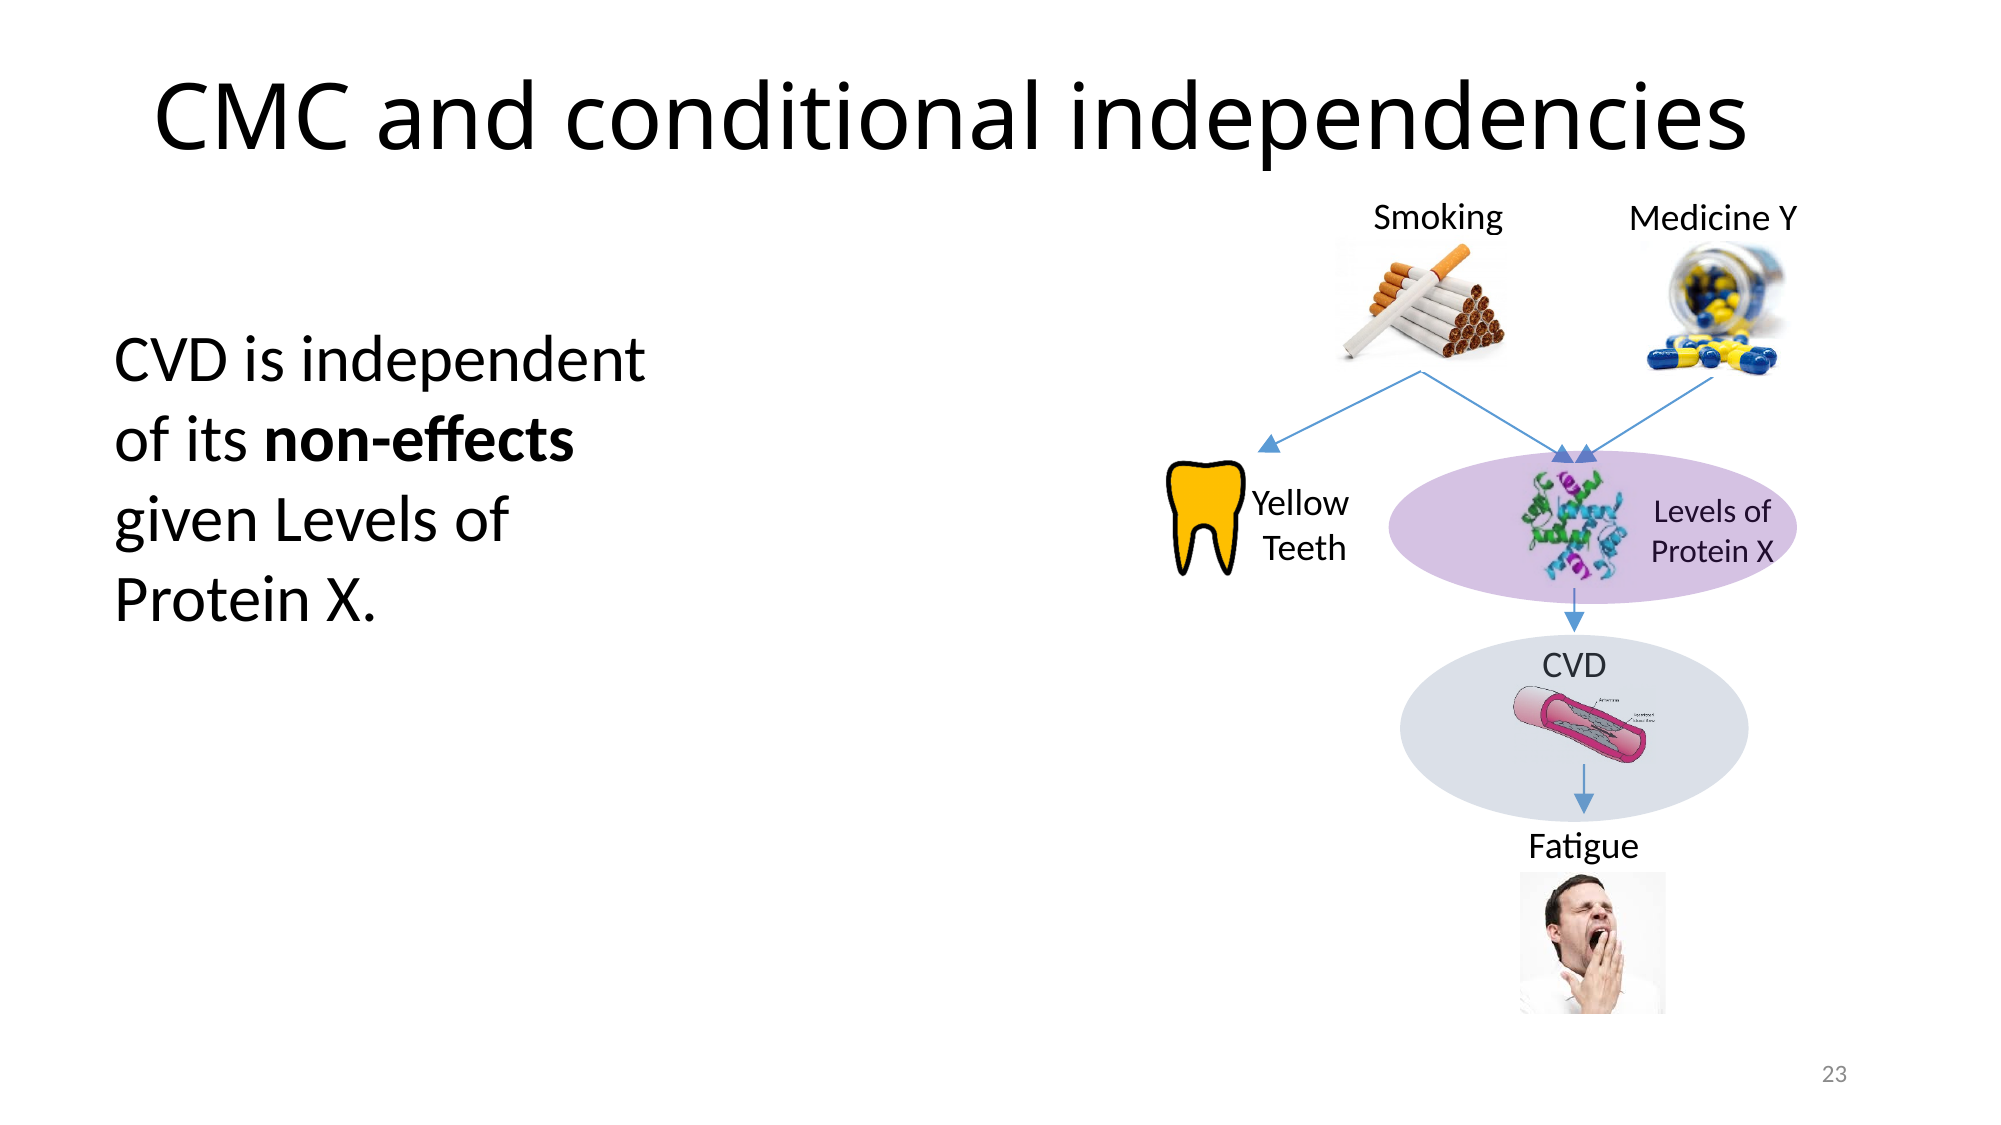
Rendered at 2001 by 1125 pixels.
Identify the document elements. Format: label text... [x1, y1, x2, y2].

slide_number 23 [1412, 1042, 1863, 1103]
text_box CVD is independent of its non-effects given Levels of Protein X. [99, 307, 703, 643]
title CMC and conditional independencies [137, 59, 1863, 180]
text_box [1153, 184, 1816, 1014]
